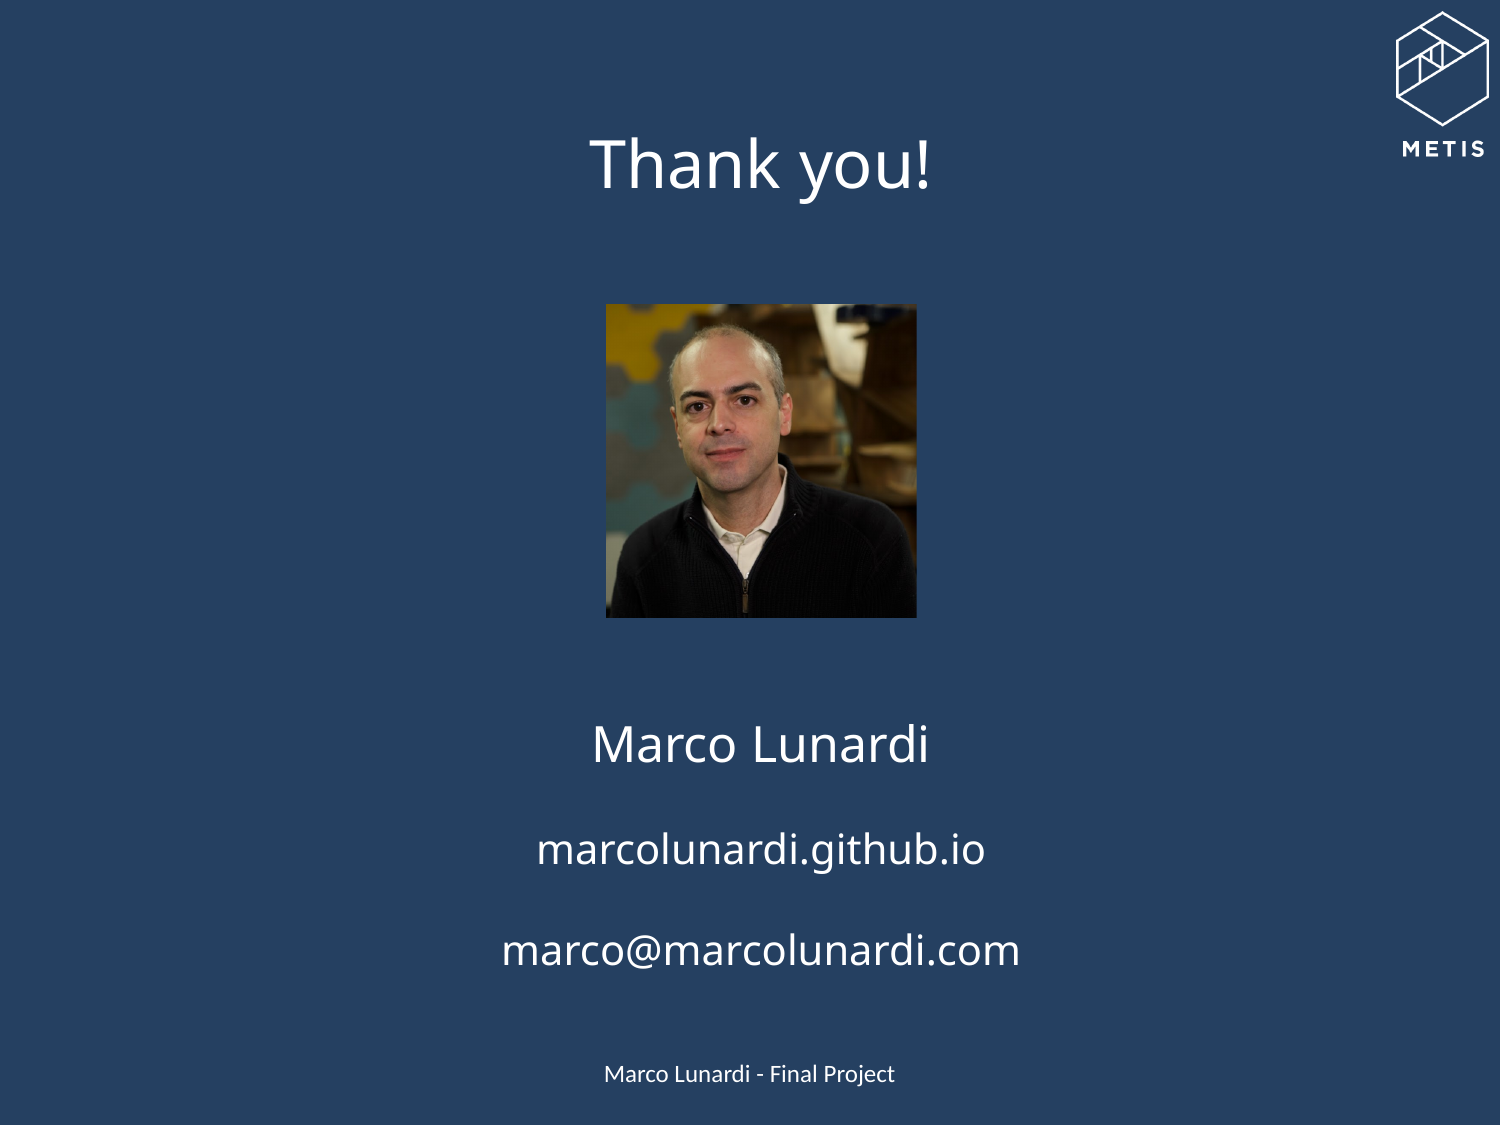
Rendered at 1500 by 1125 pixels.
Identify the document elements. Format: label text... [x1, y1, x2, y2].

picture [605, 304, 917, 619]
text_box Thank you! Marco Lunardi marcolunardi.github.io marco@marcolunardi.com [289, 114, 1233, 1042]
footer Marco Lunardi - Final Project [512, 1042, 988, 1103]
picture [1396, 11, 1489, 161]
